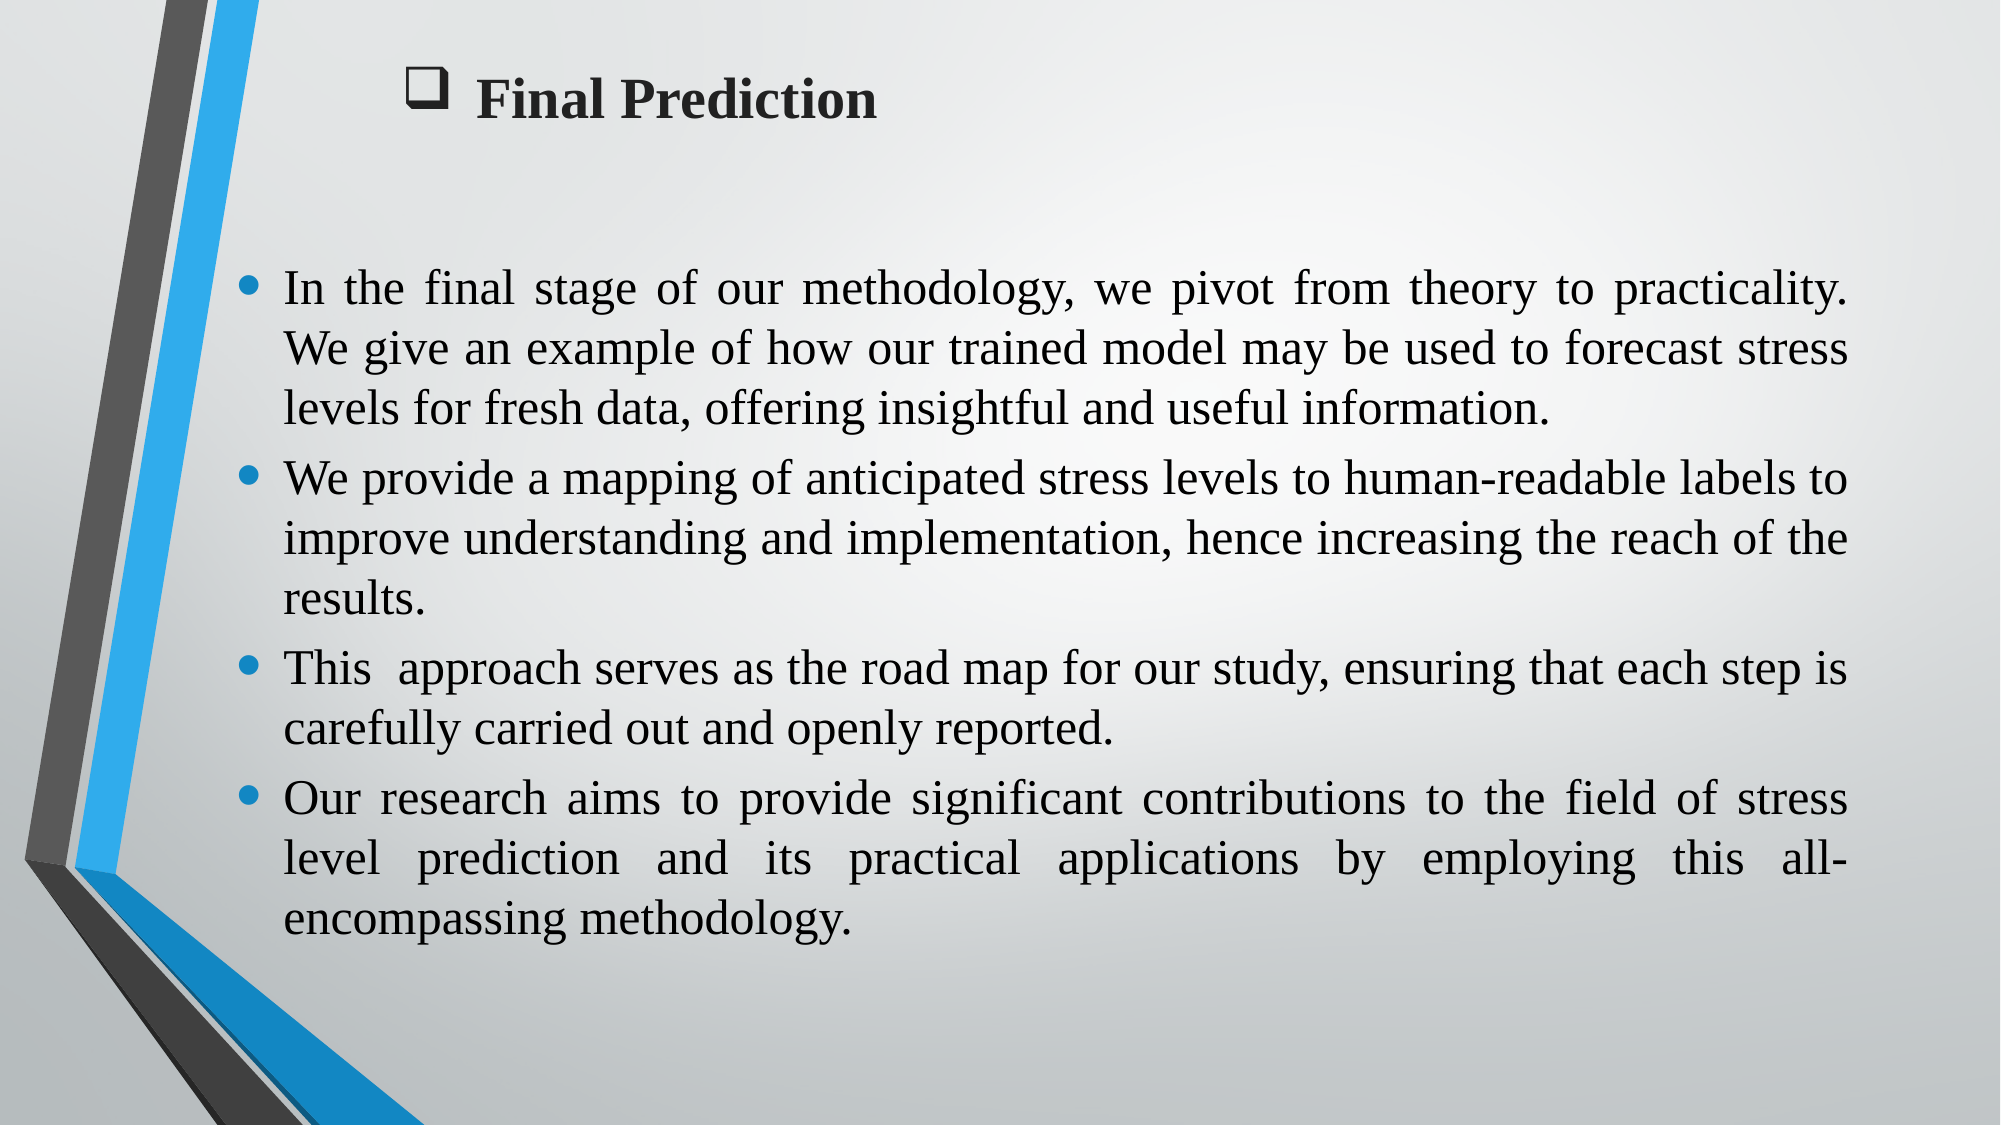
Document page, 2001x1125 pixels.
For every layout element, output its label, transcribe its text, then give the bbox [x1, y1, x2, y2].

list In the final stage of our methodology, we pivot from theory to practicality. We give an example of how our trained model may be used to forecast stress levels for fresh data, offering insightful and useful information. We provide a mapping of anticipated stress levels to human-readable labels to improve understanding and implementation, hence increasing the reach of the results. This approach serves as the road map for our study, ensuring that each step is carefully carried out and openly reported. Our research aims to provide significant contributions to the field of stress level prediction and its practical applications by employing this all-encompassing methodology. [221, 202, 1865, 1066]
title Final Prediction [311, 33, 936, 202]
